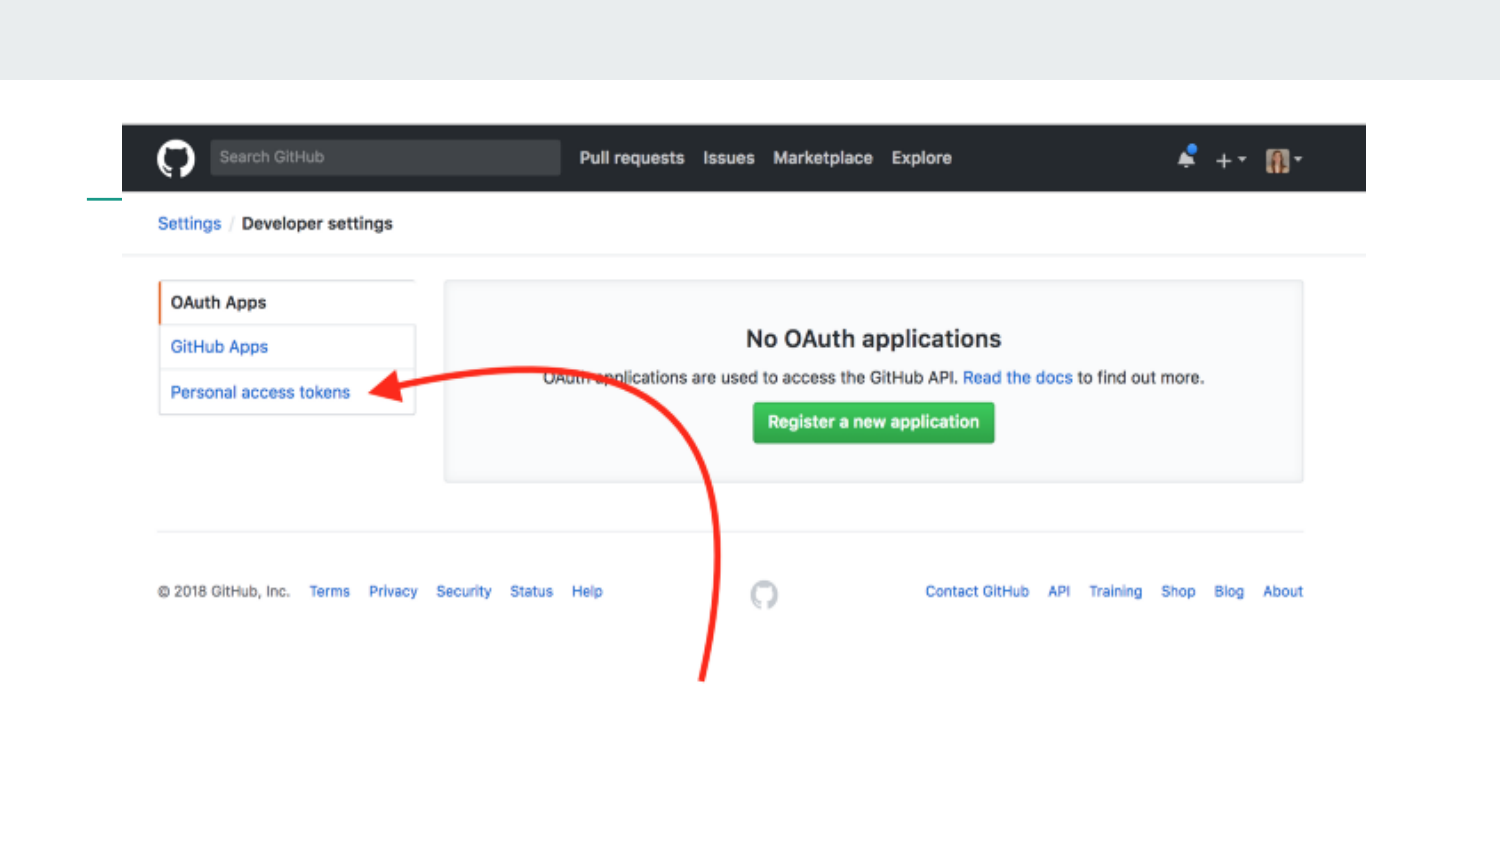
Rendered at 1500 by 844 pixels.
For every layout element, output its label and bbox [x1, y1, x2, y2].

picture [121, 122, 1366, 782]
